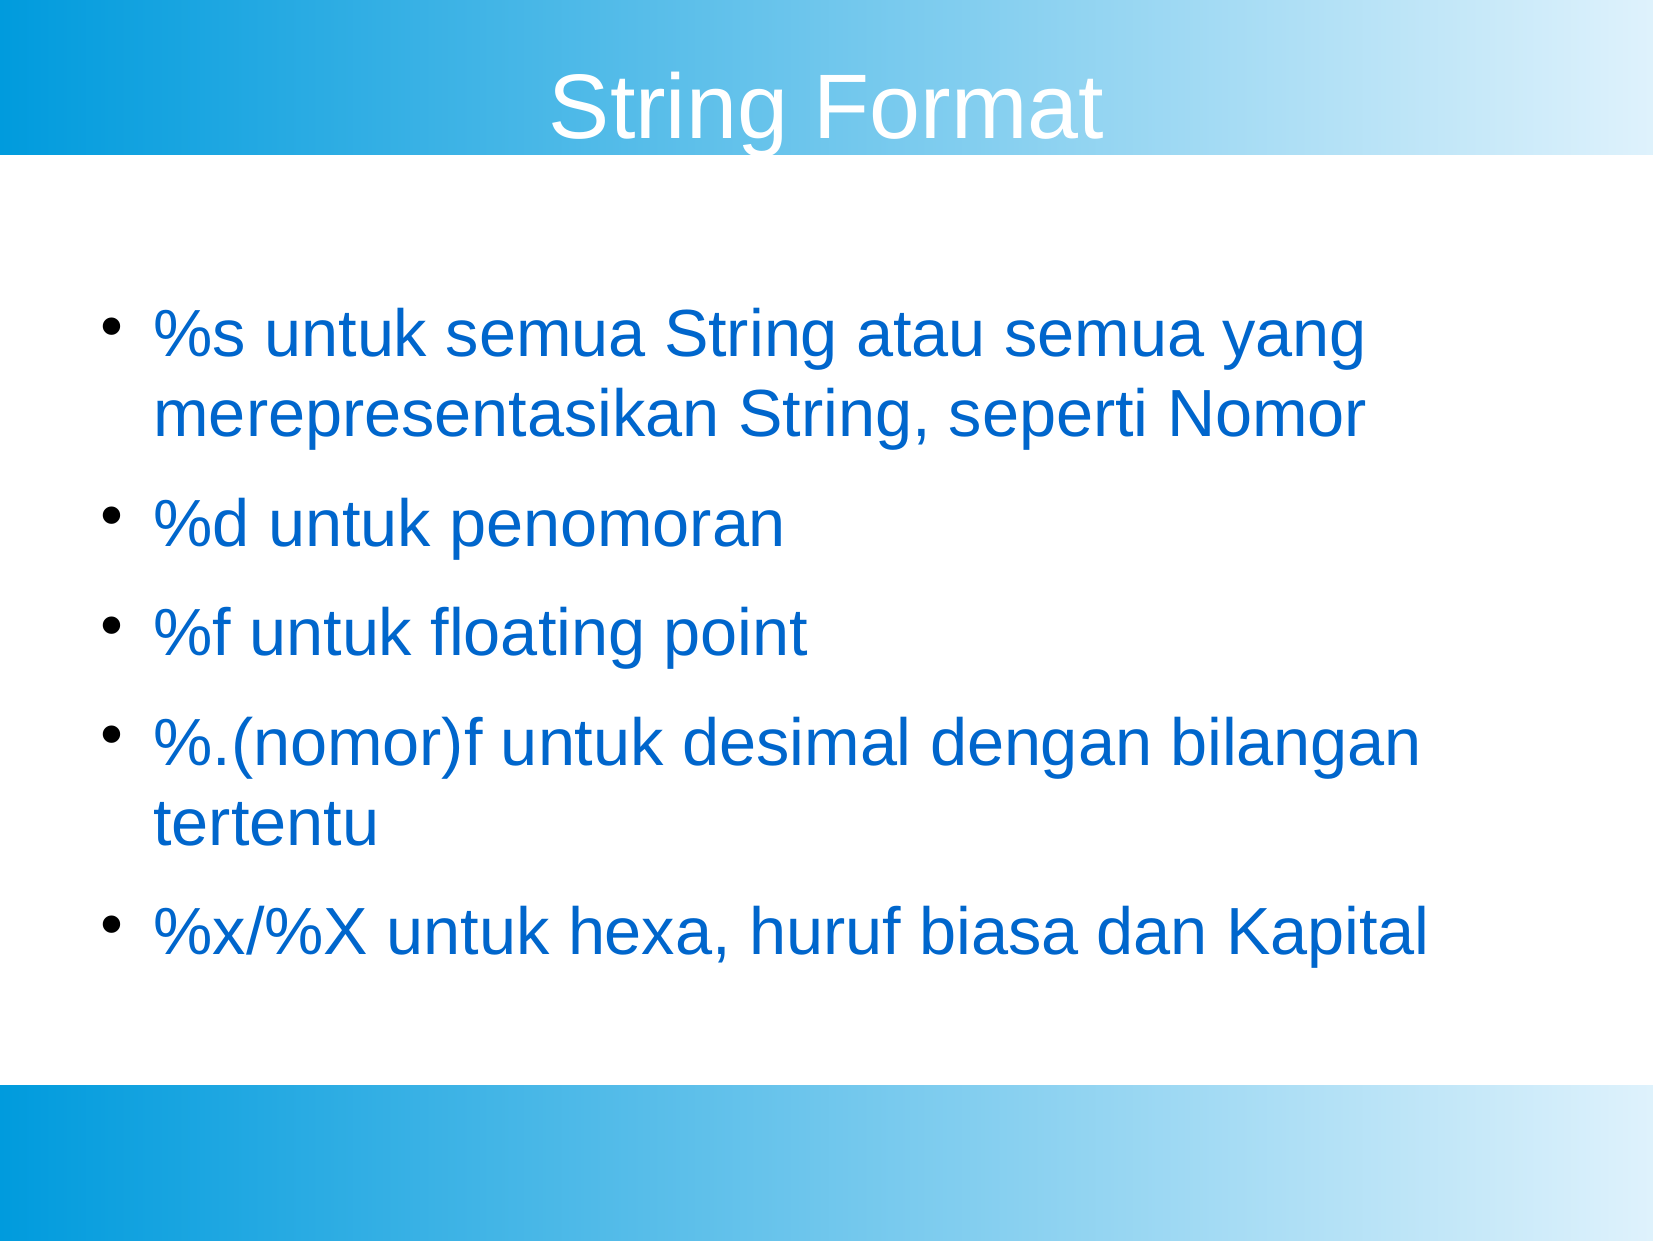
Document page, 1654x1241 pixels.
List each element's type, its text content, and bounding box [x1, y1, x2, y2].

text_box %s untuk semua String atau semua yang merepresentasikan String, seperti Nomor %d untuk penomoran %f untuk floating point %.(nomor)f untuk desimal dengan bilangan tertentu %x/%X untuk hexa, huruf biasa dan Kapital [82, 290, 1571, 1010]
text_box String Format [82, 49, 1571, 154]
